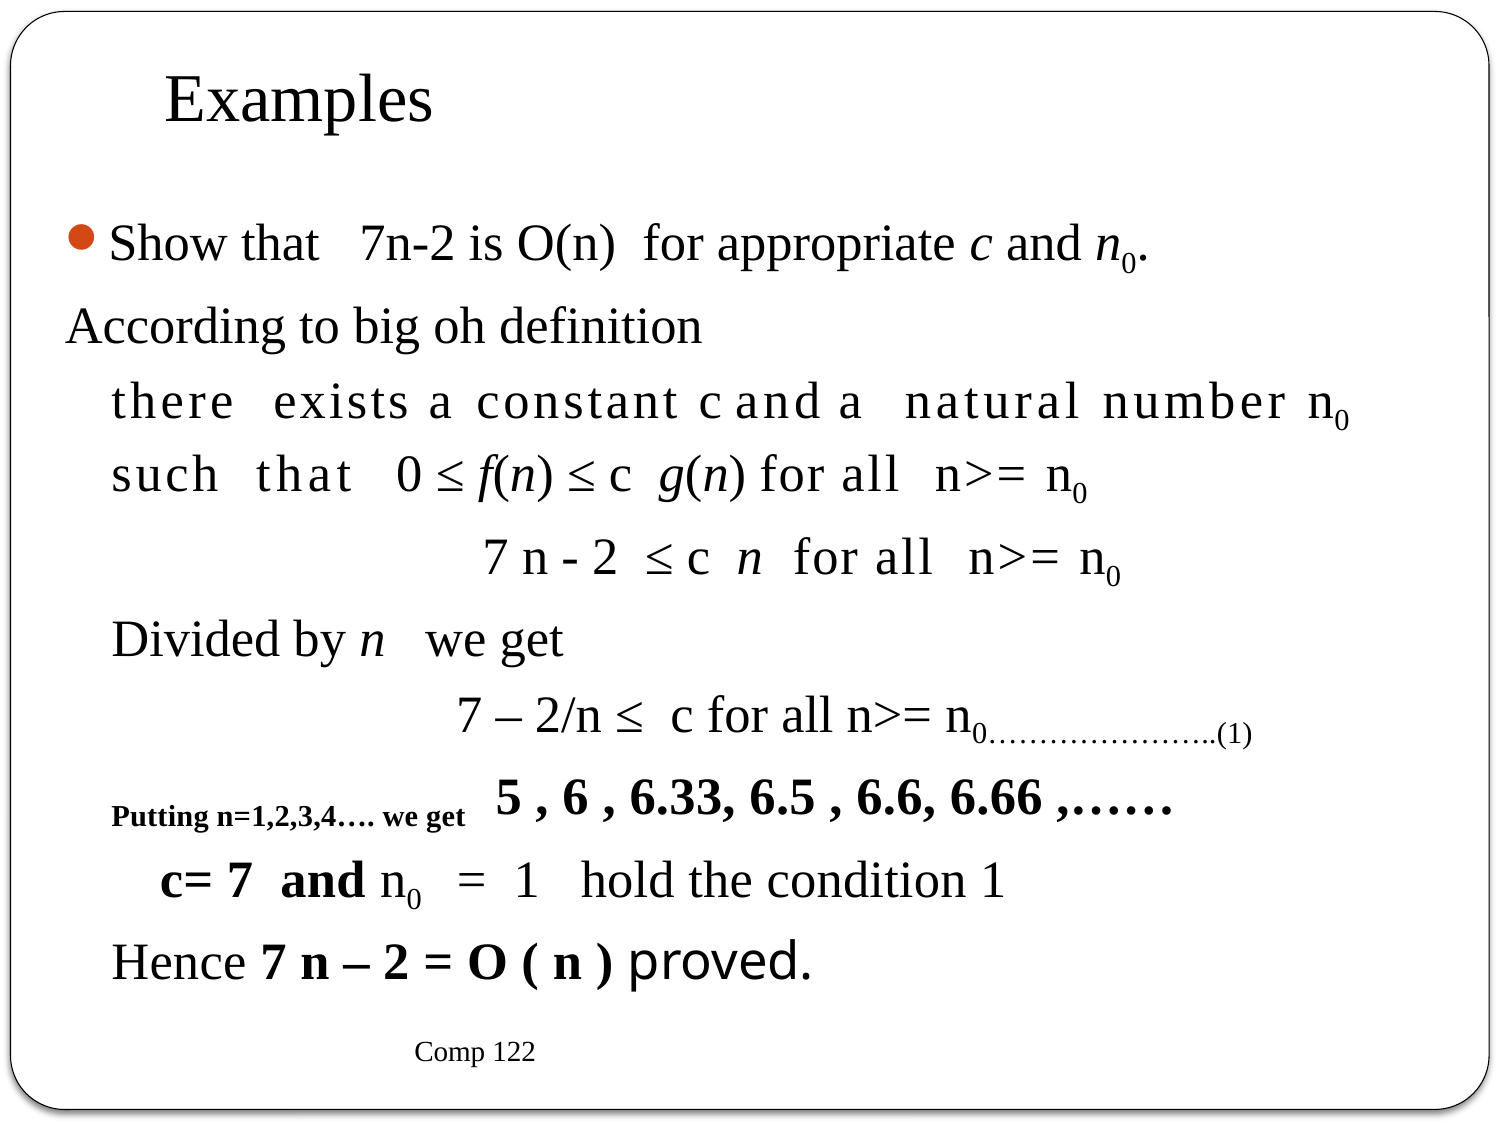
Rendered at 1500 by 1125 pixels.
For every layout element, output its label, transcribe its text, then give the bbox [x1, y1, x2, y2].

footer Comp 122 [150, 1012, 800, 1088]
list Show that 7n-2 is O(n) for appropriate c and n0. According to big oh definition there exists a constant c and a natural number n0 such that 0 ≤ f(n) ≤ c g(n) for all n>= n0 7 n - 2 ≤ c n for all n>= n0 Divided by n we get 7 – 2/n ≤ c for all n>= n0…………………..(1) Putting n=1,2,3,4…. we get 5 , 6 , 6.33, 6.5 , 6.6, 6.66 ,…… c= 7 and n0 = 1 hold the condition 1 Hence 7 n – 2 = O ( n ) proved. [50, 200, 1438, 1000]
title Examples [150, 45, 1425, 200]
